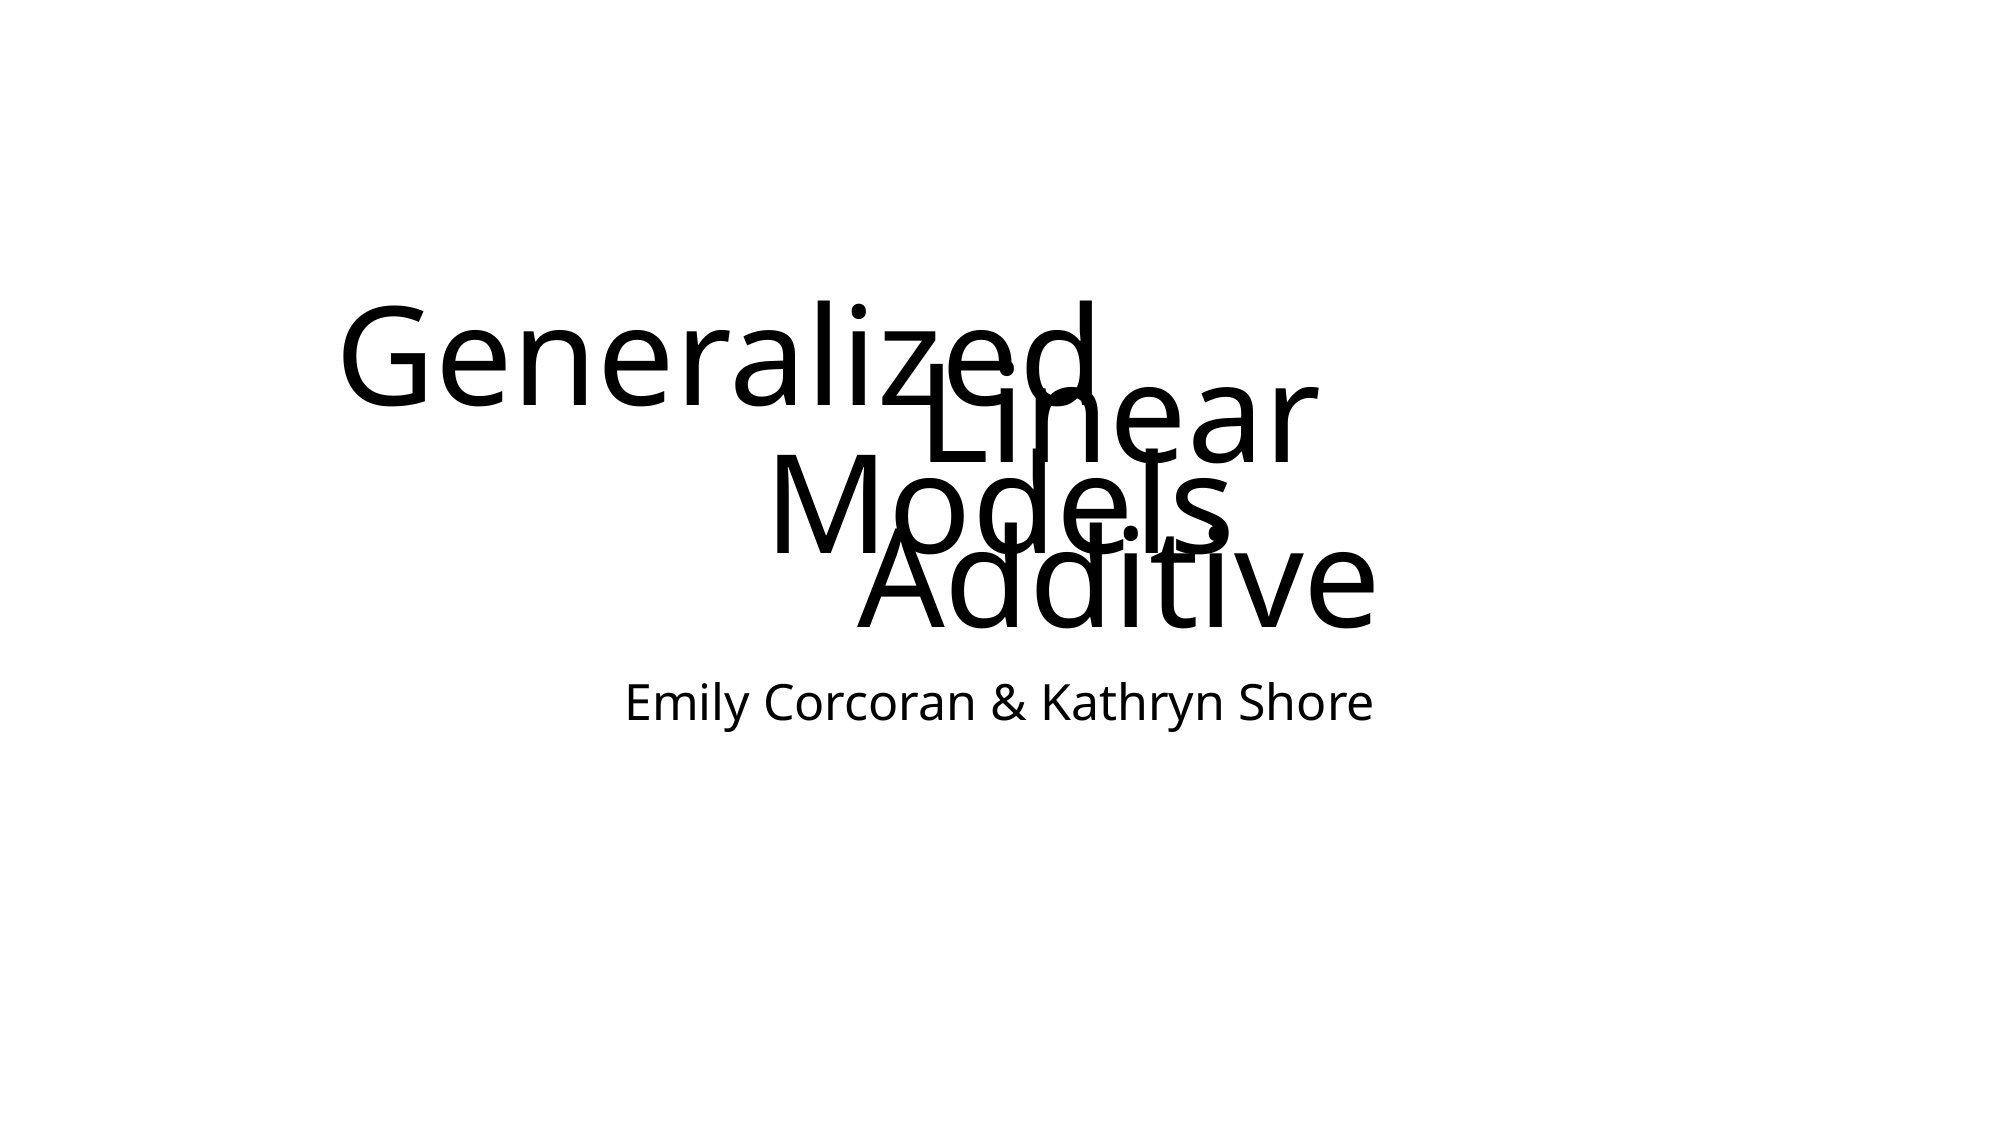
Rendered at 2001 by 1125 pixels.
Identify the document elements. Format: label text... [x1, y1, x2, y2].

subtitle Emily Corcoran & Kathryn Shore [249, 669, 1750, 941]
text_box Additive [293, 257, 1946, 665]
title Generalized Additive Models [174, 184, 1826, 591]
